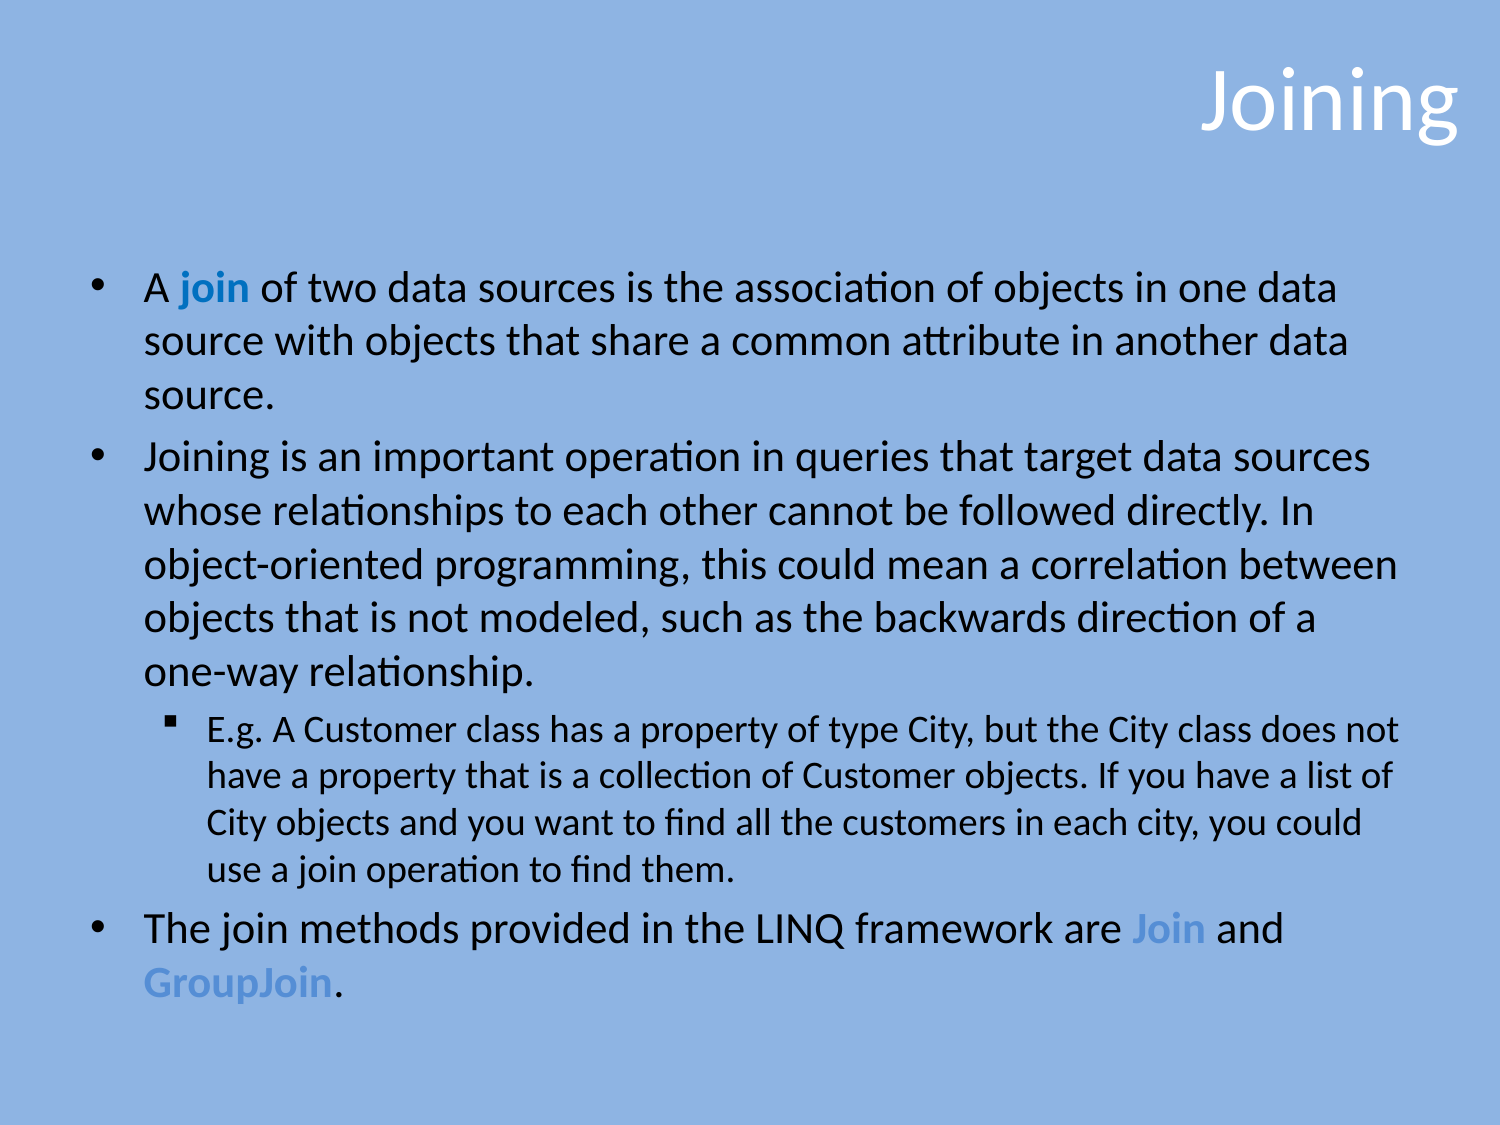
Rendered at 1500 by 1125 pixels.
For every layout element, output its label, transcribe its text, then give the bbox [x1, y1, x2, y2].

list A join of two data sources is the association of objects in one data source with objects that share a common attribute in another data source. Joining is an important operation in queries that target data sources whose relationships to each other cannot be followed directly. In object-oriented programming, this could mean a correlation between objects that is not modeled, such as the backwards direction of a one-way relationship. E.g. A Customer class has a property of type City, but the City class does not have a property that is a collection of Customer objects. If you have a list of City objects and you want to find all the customers in each city, you could use a join operation to find them. The join methods provided in the LINQ framework are Join and GroupJoin. [75, 249, 1425, 1018]
title Joining [24, 12, 1475, 175]
